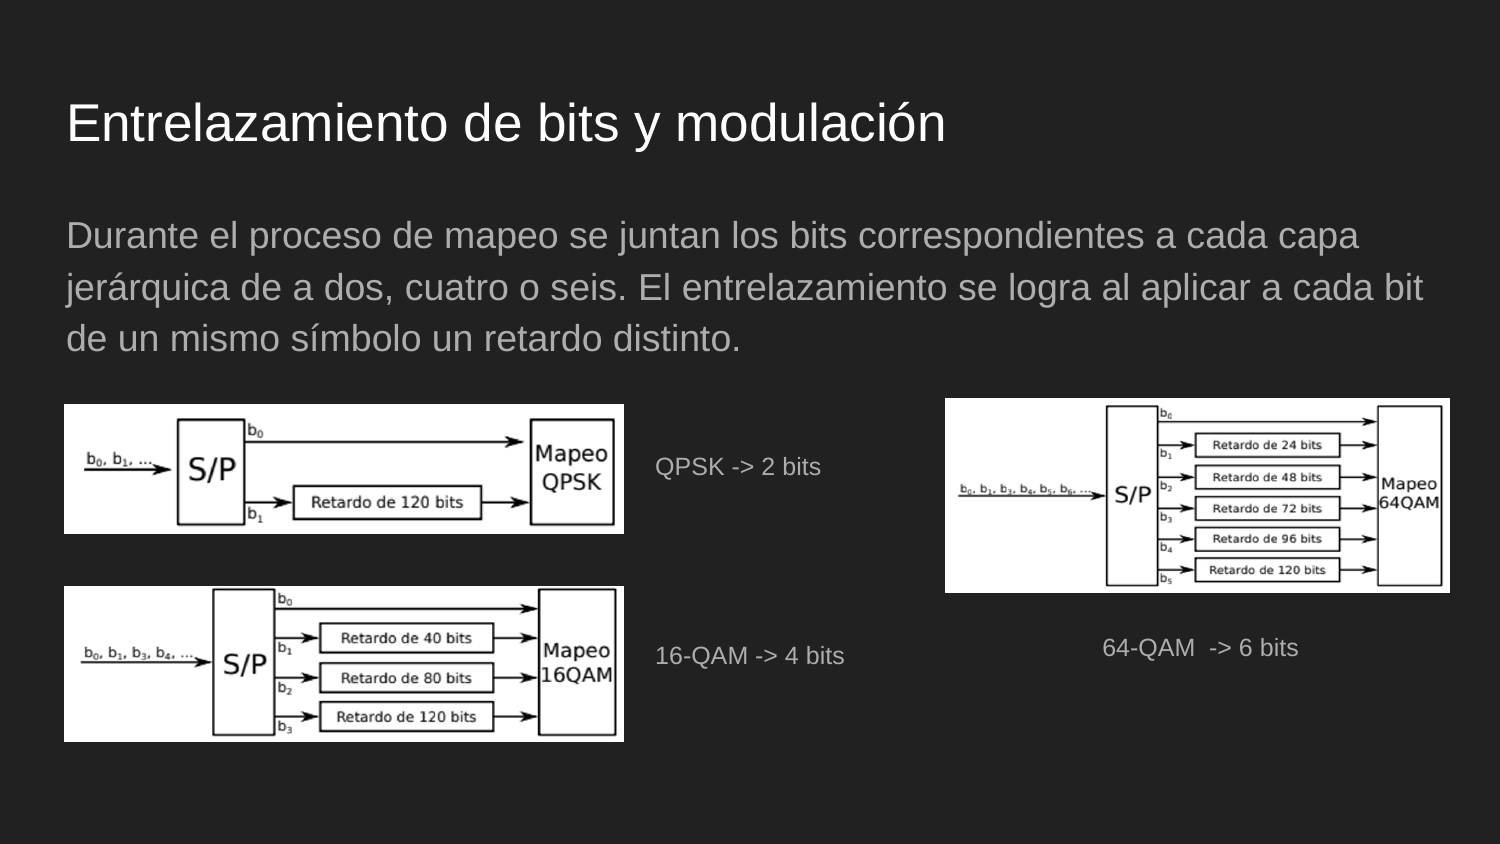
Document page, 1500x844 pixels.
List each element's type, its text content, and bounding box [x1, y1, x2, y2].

list Durante el proceso de mapeo se juntan los bits correspondientes a cada capa jerárquica de a dos, cuatro o seis. El entrelazamiento se logra al aplicar a cada bit de un mismo símbolo un retardo distinto. [51, 189, 1449, 750]
title Entrelazamiento de bits y modulación [51, 72, 1449, 167]
list 16-QAM -> 4 bits [640, 619, 1002, 750]
list 64-QAM -> 6 bits [1087, 612, 1449, 742]
picture [63, 586, 625, 742]
list QPSK -> 2 bits [640, 430, 929, 561]
picture [945, 397, 1451, 594]
picture [63, 404, 625, 535]
